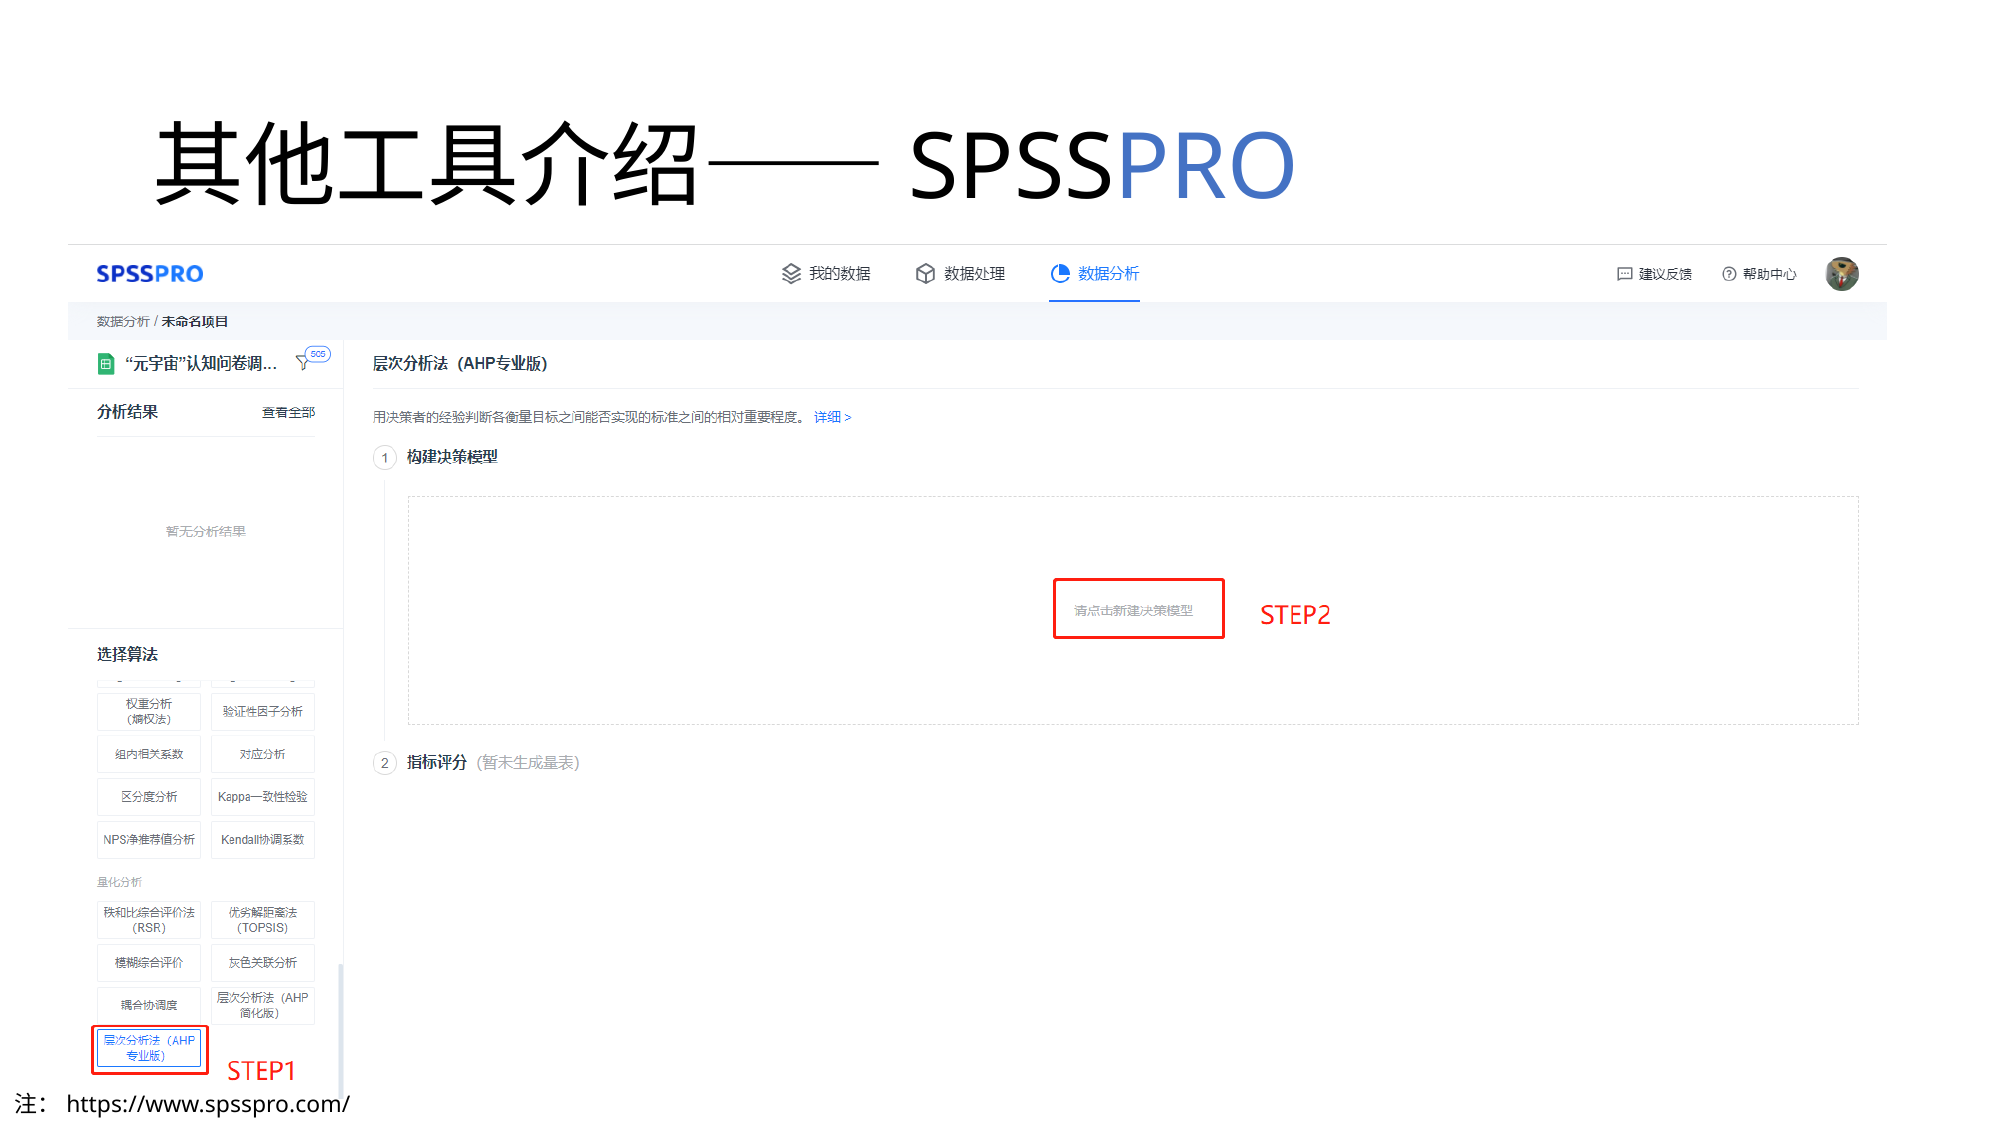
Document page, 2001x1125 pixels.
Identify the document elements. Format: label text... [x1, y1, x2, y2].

title 其他工具介绍——SPSSPRO [137, 59, 1863, 244]
picture [68, 244, 1887, 1099]
text_box 注：https://www.spsspro.com/ [0, 1082, 2000, 1125]
